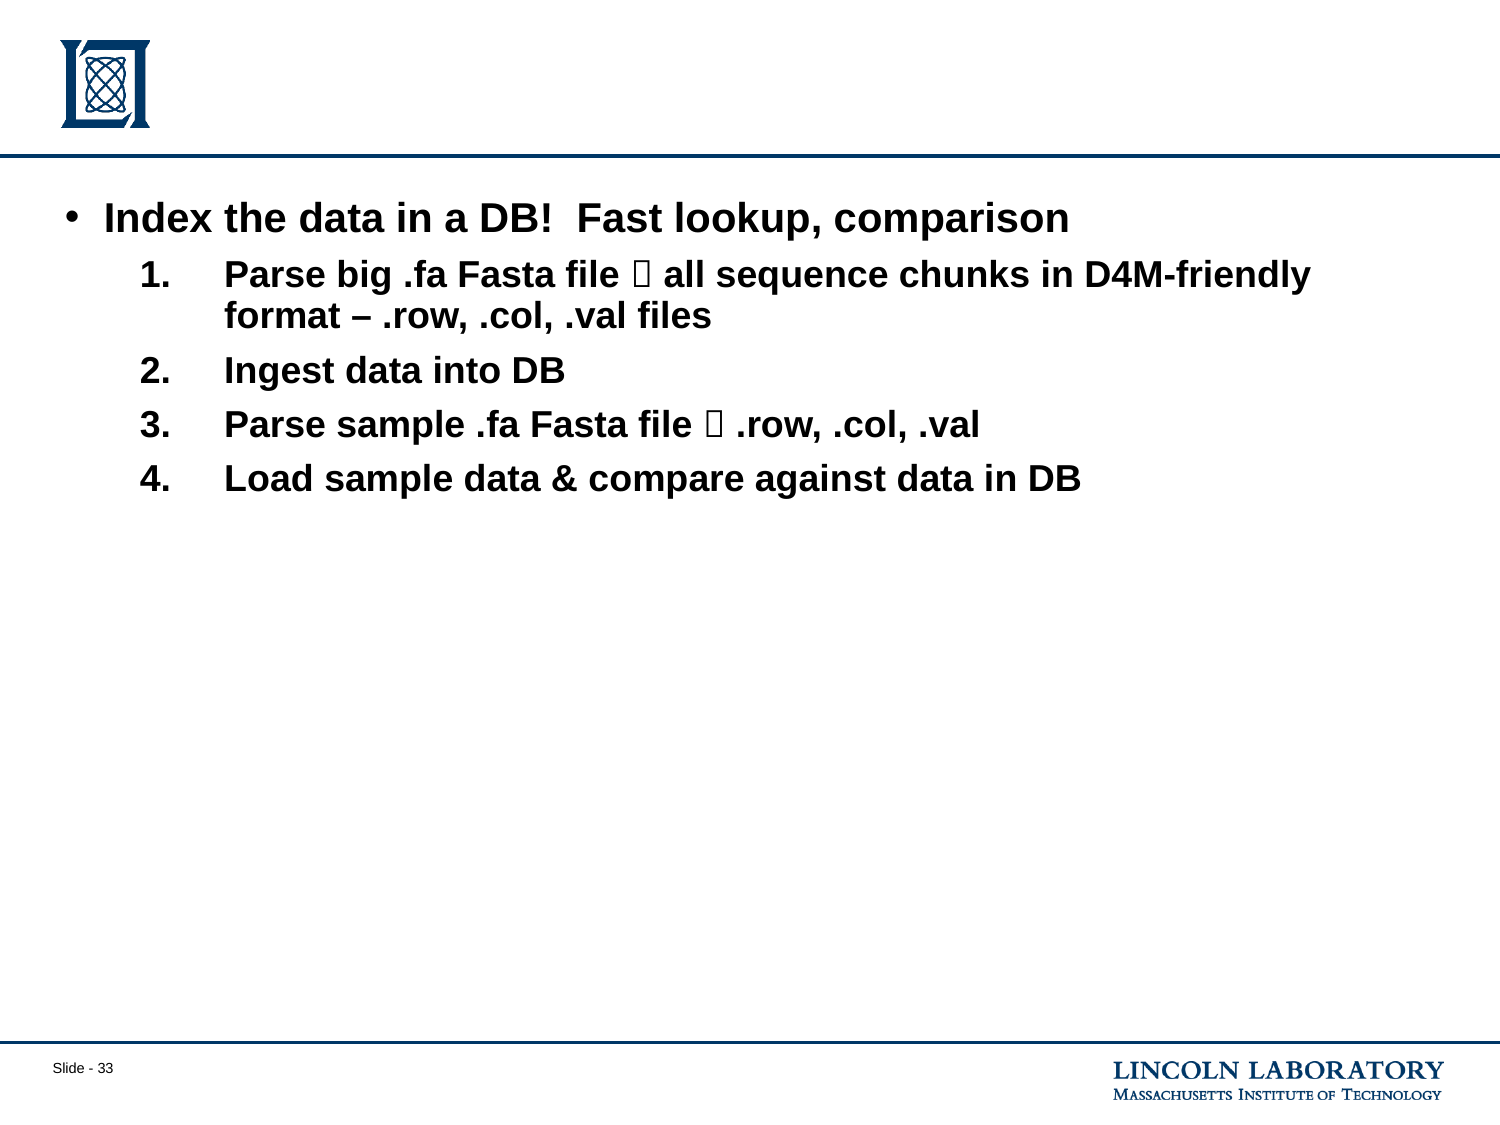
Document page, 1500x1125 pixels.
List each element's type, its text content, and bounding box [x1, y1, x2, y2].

picture [1111, 1061, 1444, 1100]
text_box Index the data in a DB! Fast lookup, comparison Parse big .fa Fasta file  all sequence chunks in D4M-friendly format – .row, .col, .val files Ingest data into DB Parse sample .fa Fasta file  .row, .col, .val Load sample data & compare against data in DB [50, 187, 1450, 550]
picture [60, 40, 150, 128]
